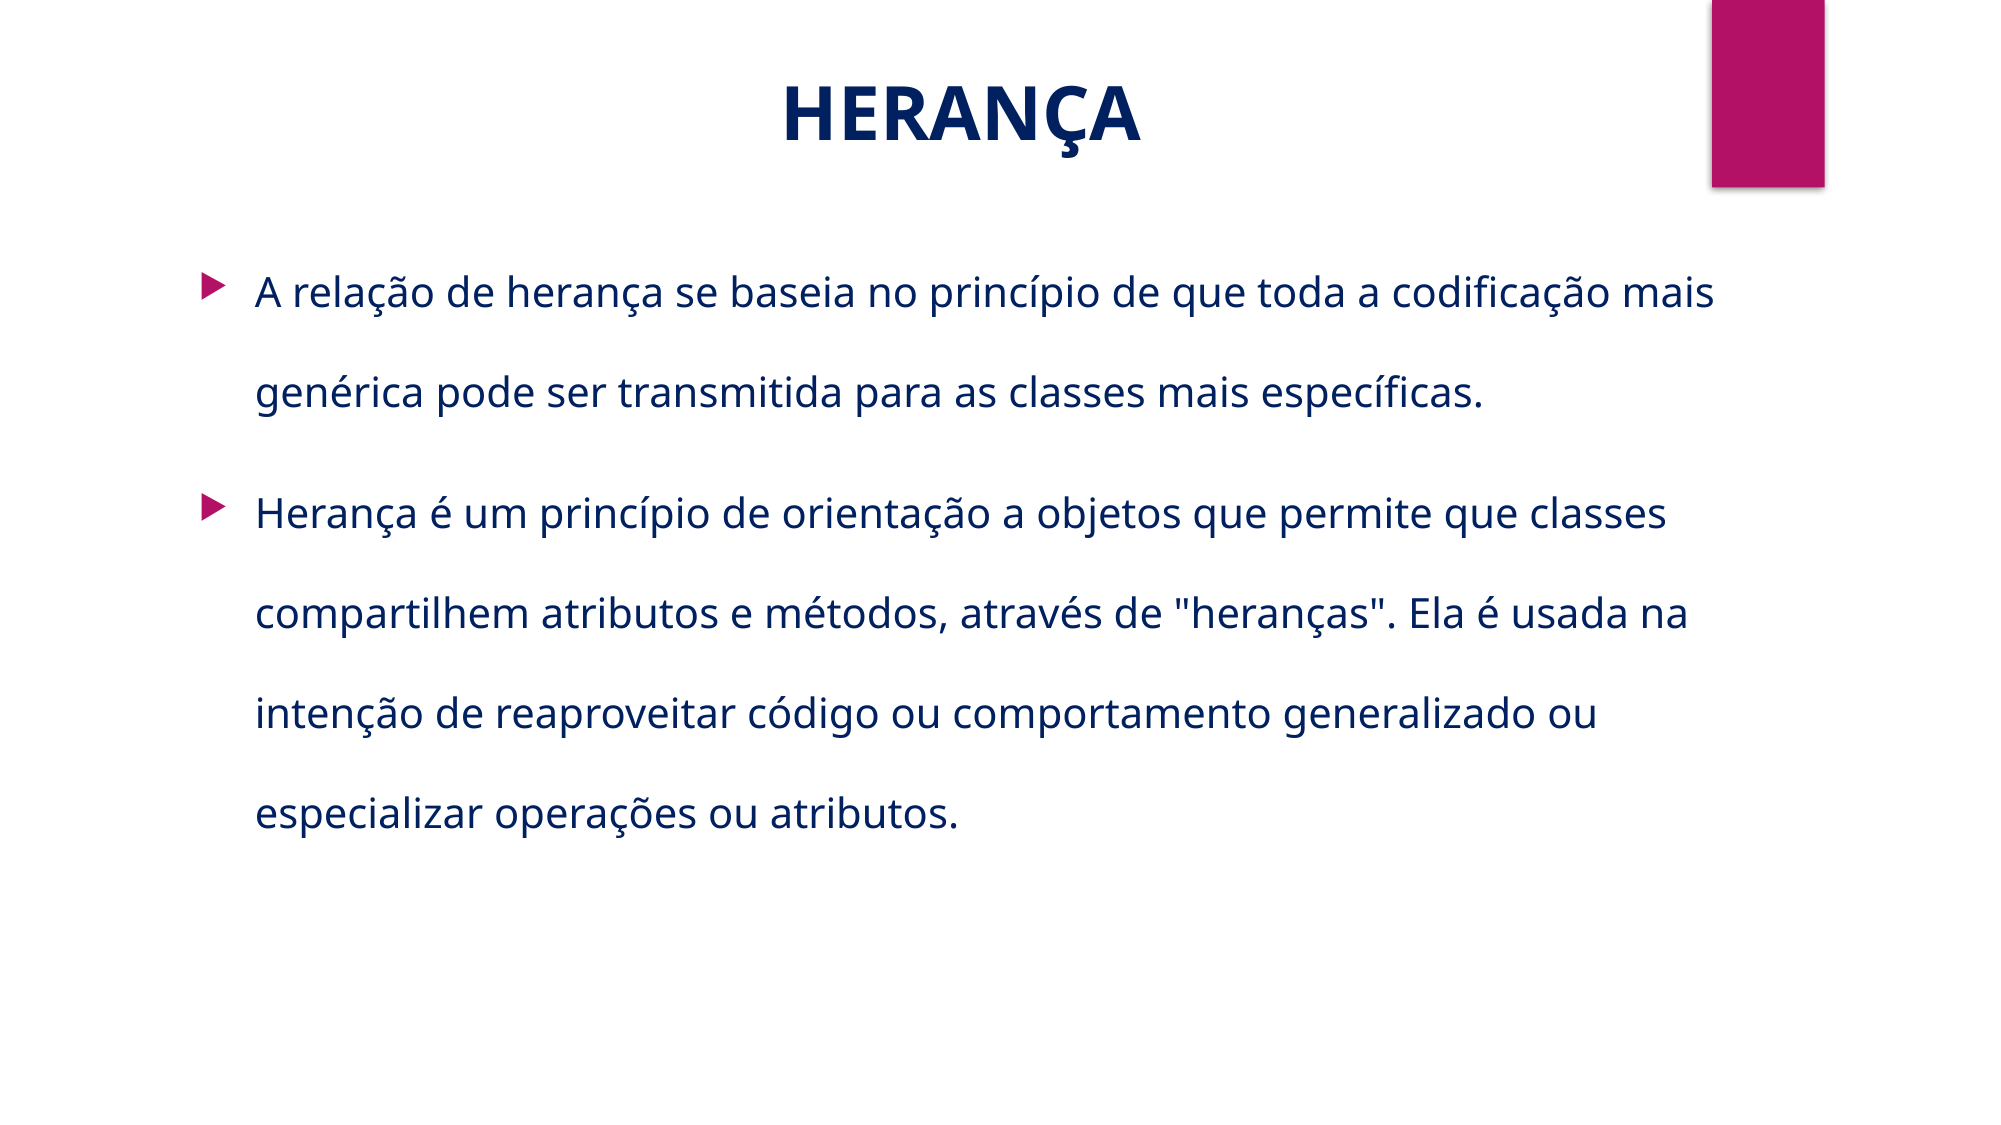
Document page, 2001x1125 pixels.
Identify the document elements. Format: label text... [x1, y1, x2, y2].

title HERANÇA [237, 17, 1686, 204]
text_box A relação de herança se baseia no princípio de que toda a codificação mais genérica pode ser transmitida para as classes mais específicas. Herança é um princípio de orientação a objetos que permite que classes compartilhem atributos e métodos, através de "heranças". Ela é usada na intenção de reaproveitar código ou comportamento generalizado ou especializar operações ou atributos. [183, 208, 1782, 1064]
